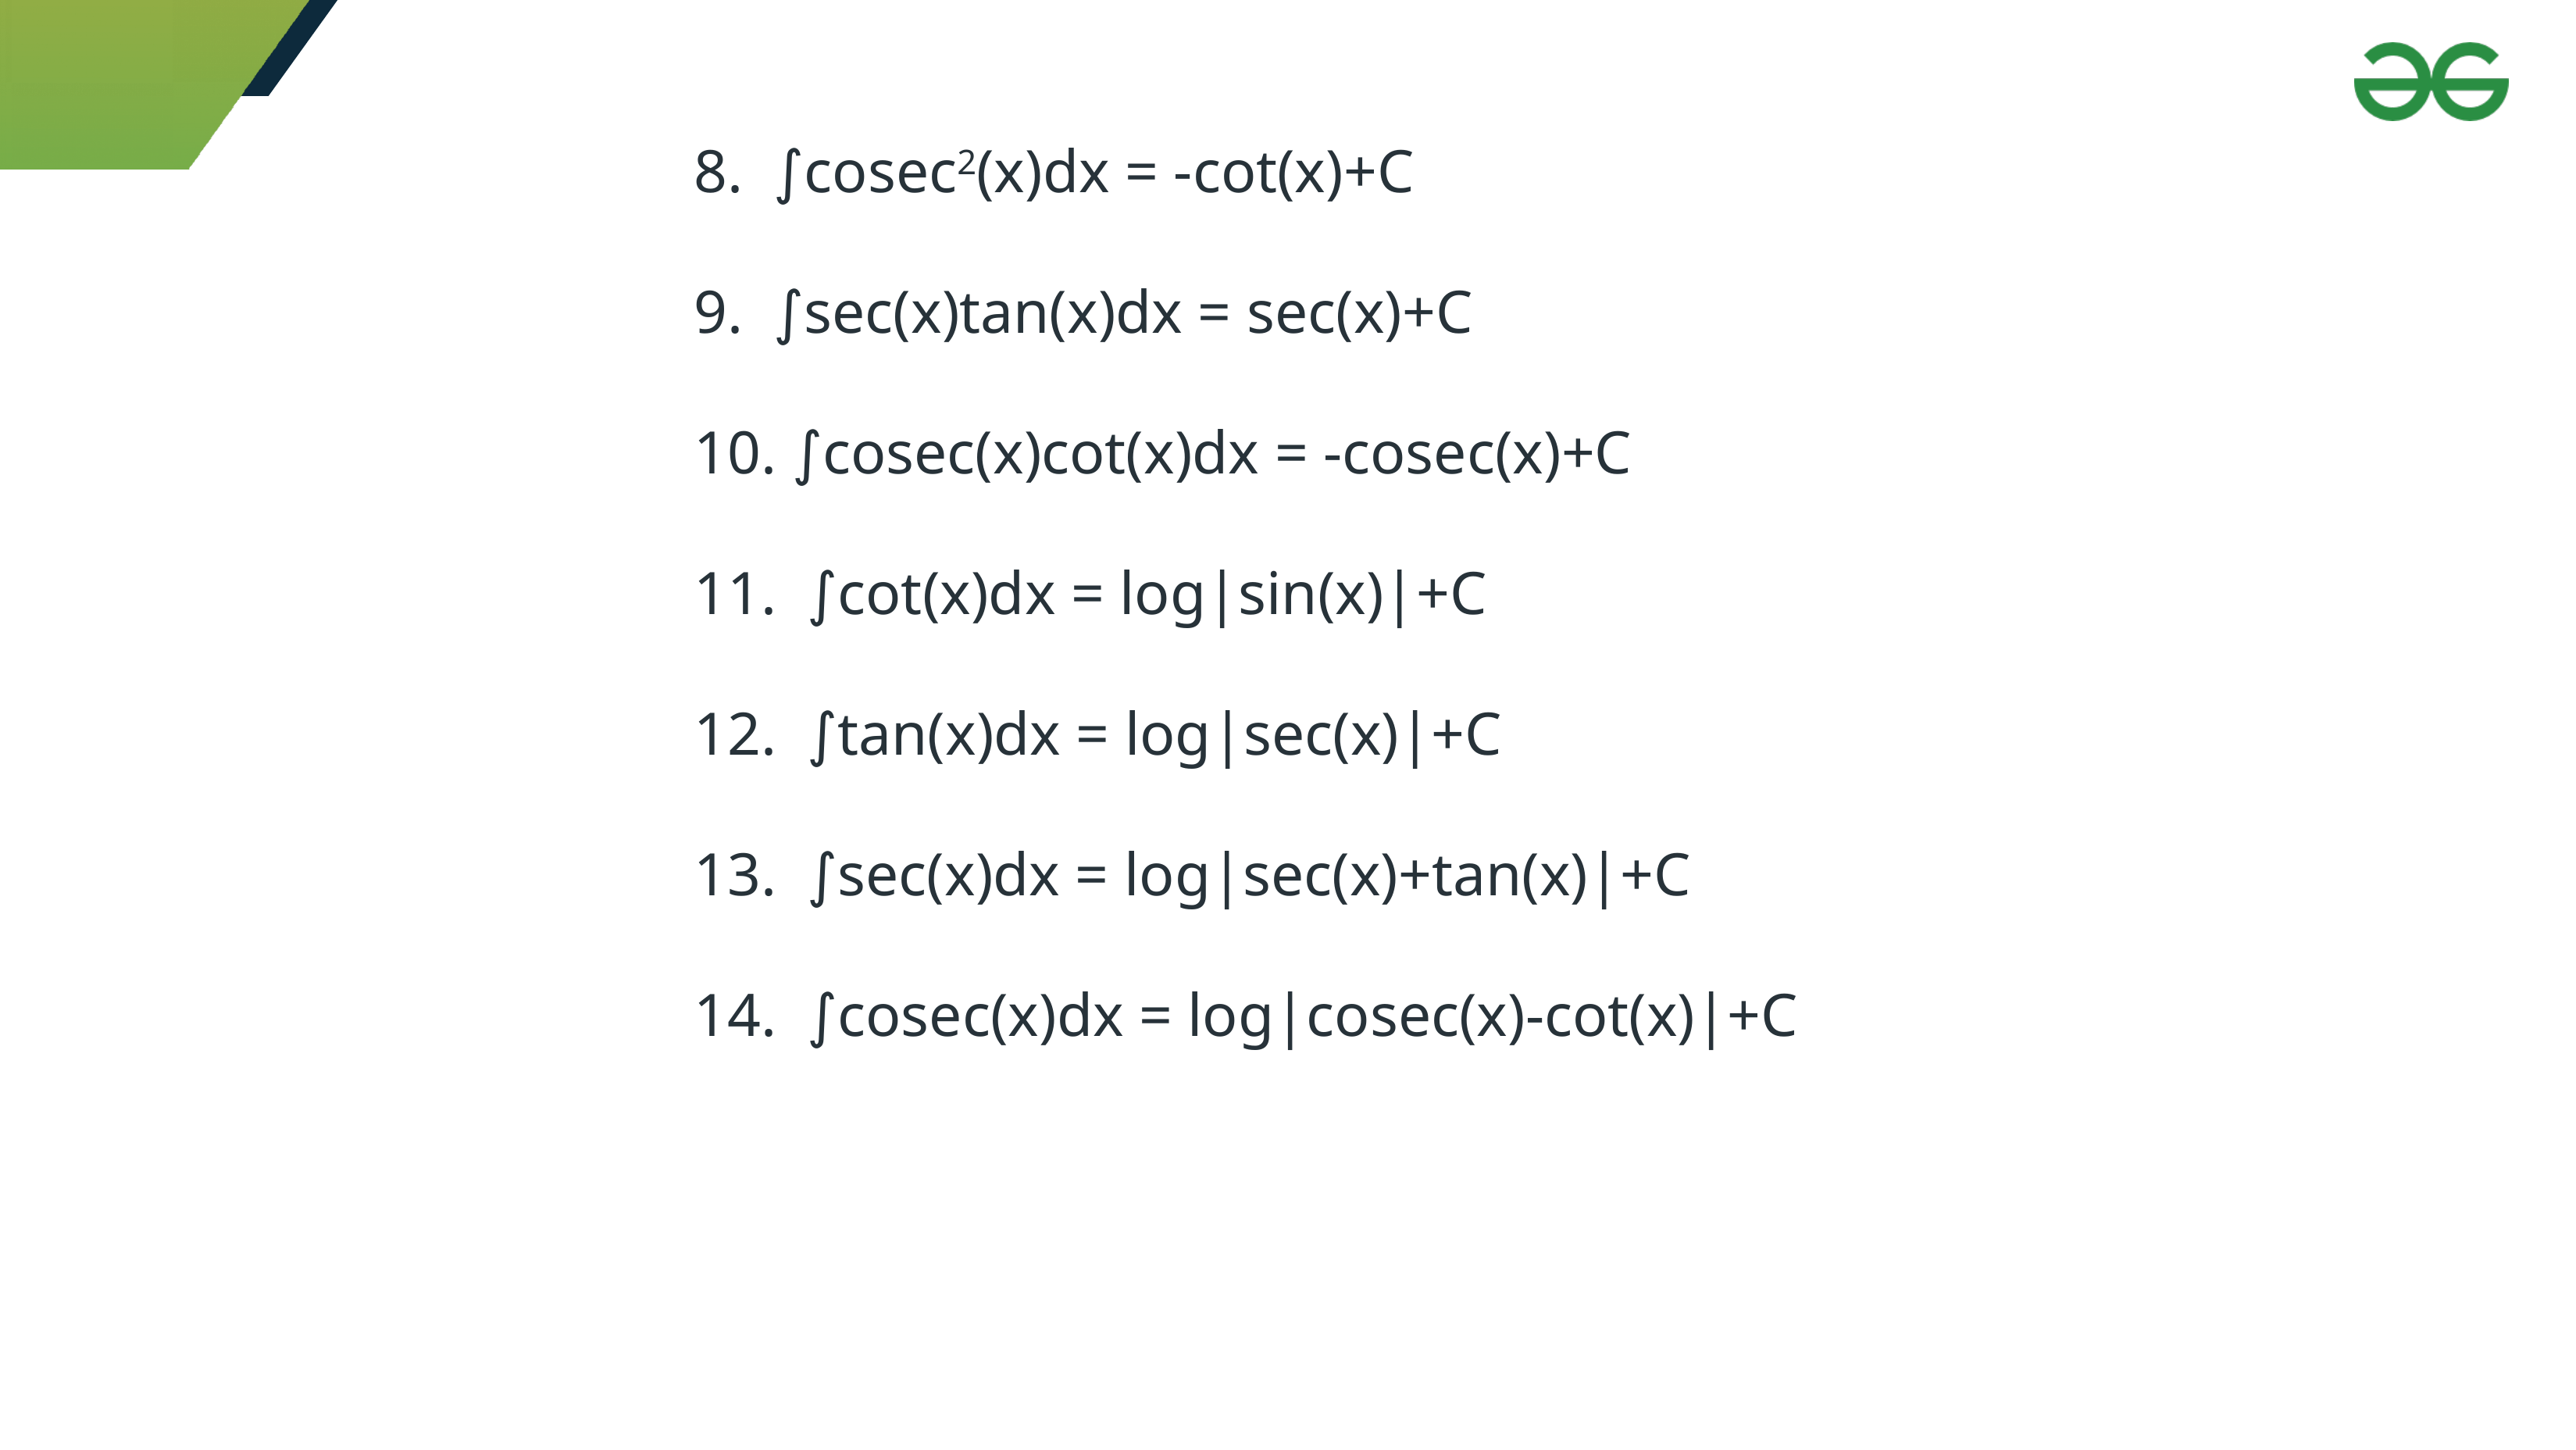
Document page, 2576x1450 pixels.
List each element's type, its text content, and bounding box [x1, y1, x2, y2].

text_box 8. ∫cosec2(x)dx = -cot(x)+C 9. ∫sec(x)tan(x)dx = sec(x)+C 10. ∫cosec(x)cot(x)dx = -cosec(x)+C 11. ∫cot(x)dx = log|sin(x)|+C 12. ∫tan(x)dx = log|sec(x)|+C 13. ∫sec(x)dx = log|sec(x)+tan(x)|+C 14. ∫cosec(x)dx = log|cosec(x)-cot(x)|+C [682, 127, 1971, 1054]
picture [2353, 41, 2509, 121]
picture [0, 0, 309, 170]
